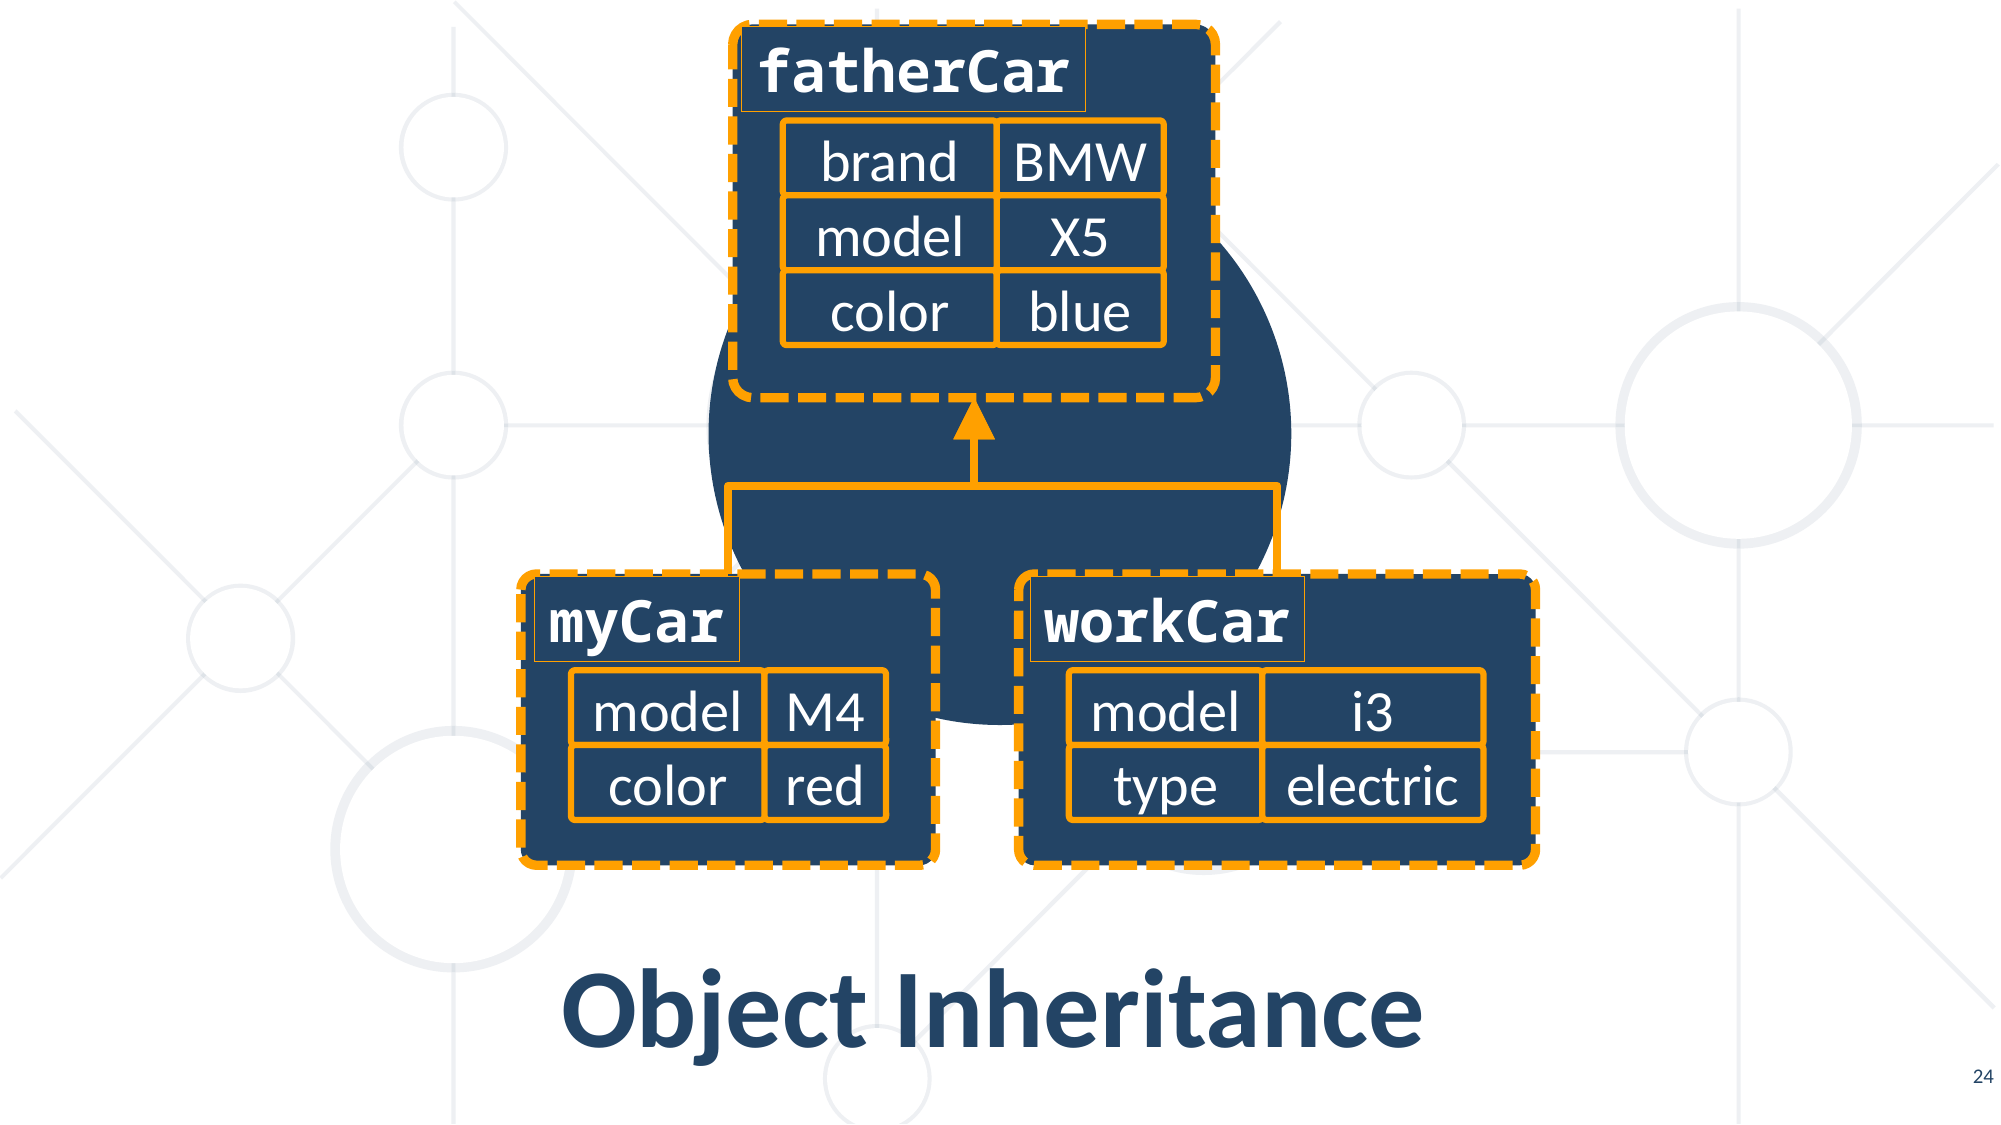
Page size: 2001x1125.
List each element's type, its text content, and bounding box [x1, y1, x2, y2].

slide_number 24 [1929, 1049, 2000, 1100]
list Object Inheritance [94, 918, 1893, 1079]
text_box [520, 24, 1536, 866]
